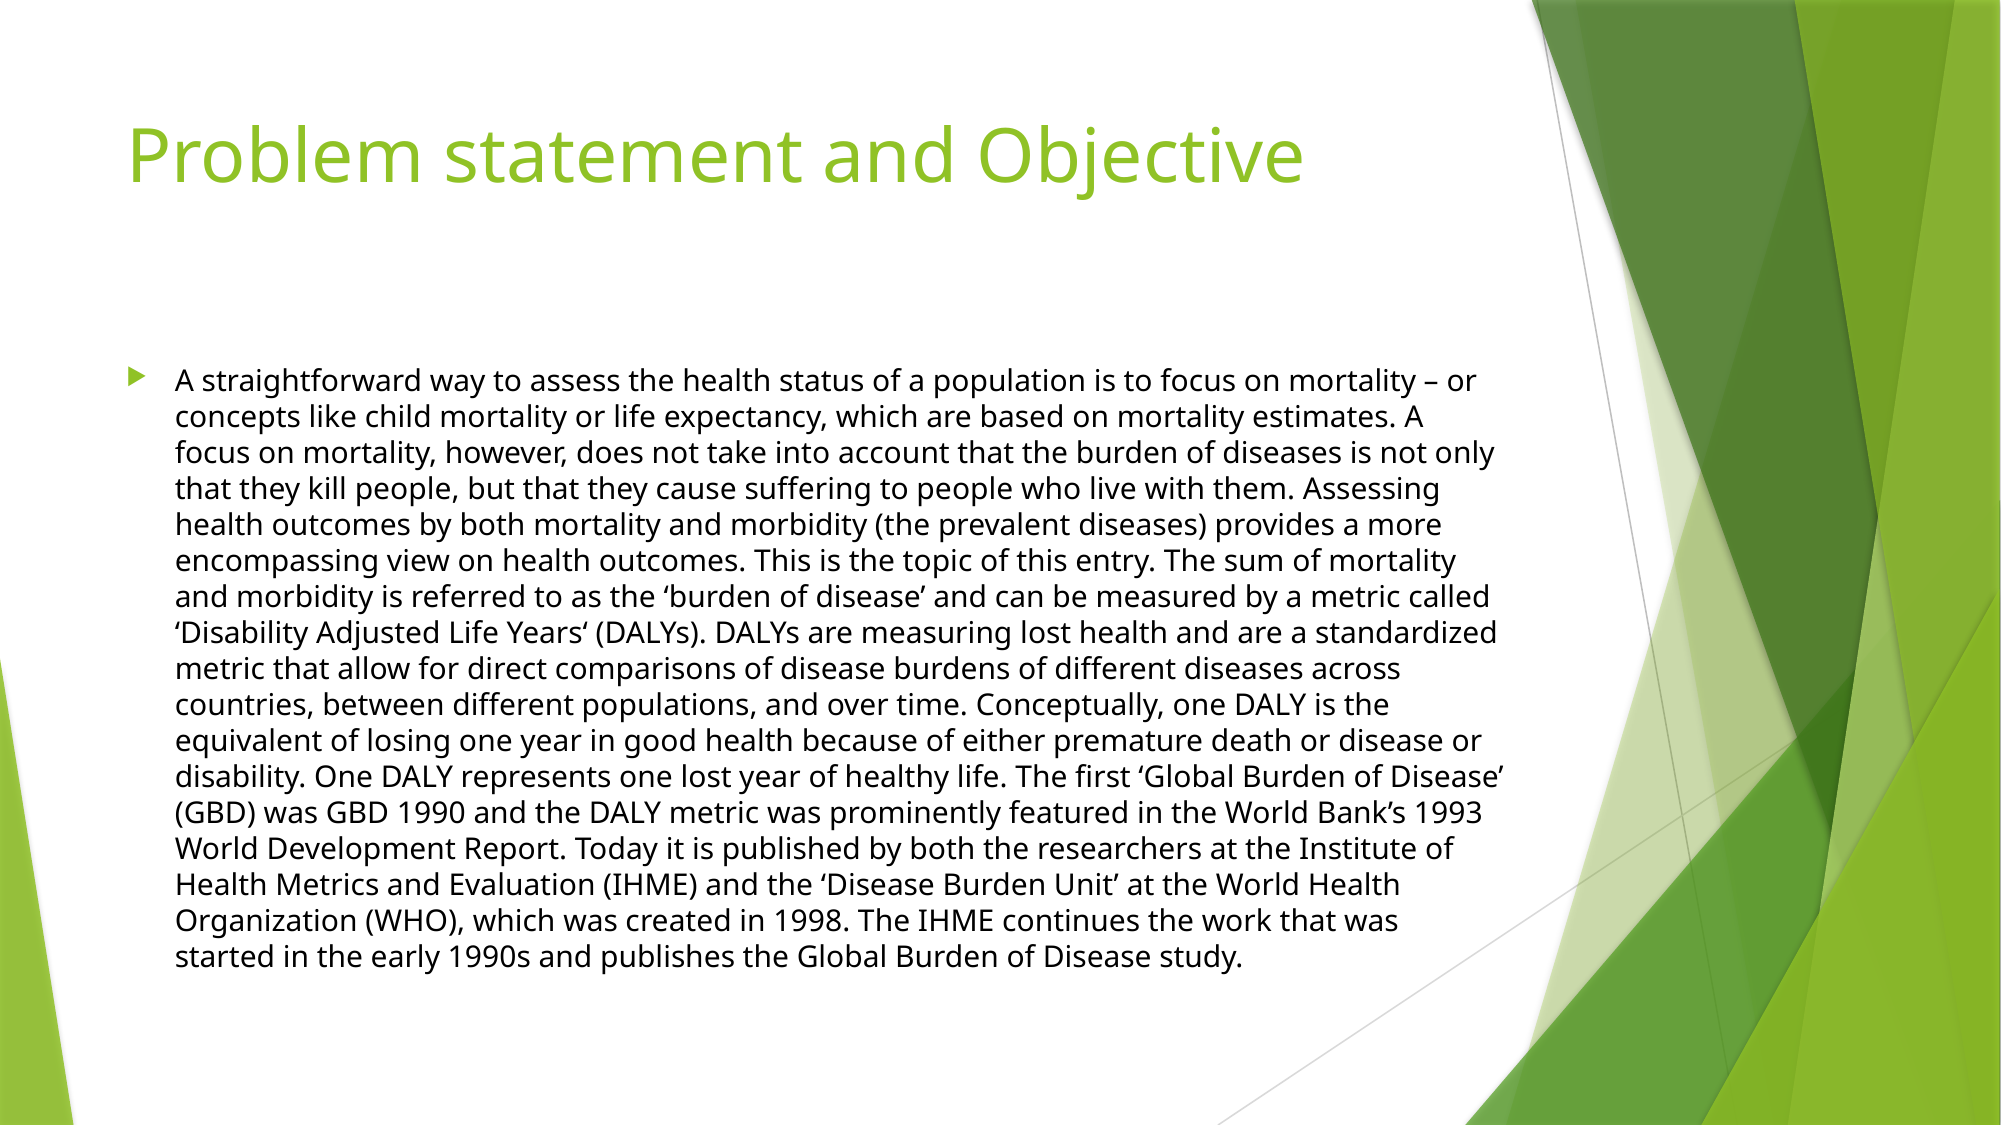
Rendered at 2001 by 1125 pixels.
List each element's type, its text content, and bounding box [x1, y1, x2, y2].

list A straightforward way to assess the health status of a population is to focus on mortality – or concepts like child mortality or life expectancy, which are based on mortality estimates. A focus on mortality, however, does not take into account that the burden of diseases is not only that they kill people, but that they cause suffering to people who live with them. Assessing health outcomes by both mortality and morbidity (the prevalent diseases) provides a more encompassing view on health outcomes. This is the topic of this entry. The sum of mortality and morbidity is referred to as the ‘burden of disease’ and can be measured by a metric called ‘Disability Adjusted Life Years‘ (DALYs). DALYs are measuring lost health and are a standardized metric that allow for direct comparisons of disease burdens of different diseases across countries, between different populations, and over time. Conceptually, one DALY is the equivalent of losing one year in good health because of either premature death or disease or disability. One DALY represents one lost year of healthy life. The first ‘Global Burden of Disease’ (GBD) was GBD 1990 and the DALY metric was prominently featured in the World Bank’s 1993 World Development Report. Today it is published by both the researchers at the Institute of Health Metrics and Evaluation (IHME) and the ‘Disease Burden Unit’ at the World Health Organization (WHO), which was created in 1998. The IHME continues the work that was started in the early 1990s and publishes the Global Burden of Disease study. [111, 354, 1522, 992]
title Problem statement and Objective [111, 99, 1522, 317]
